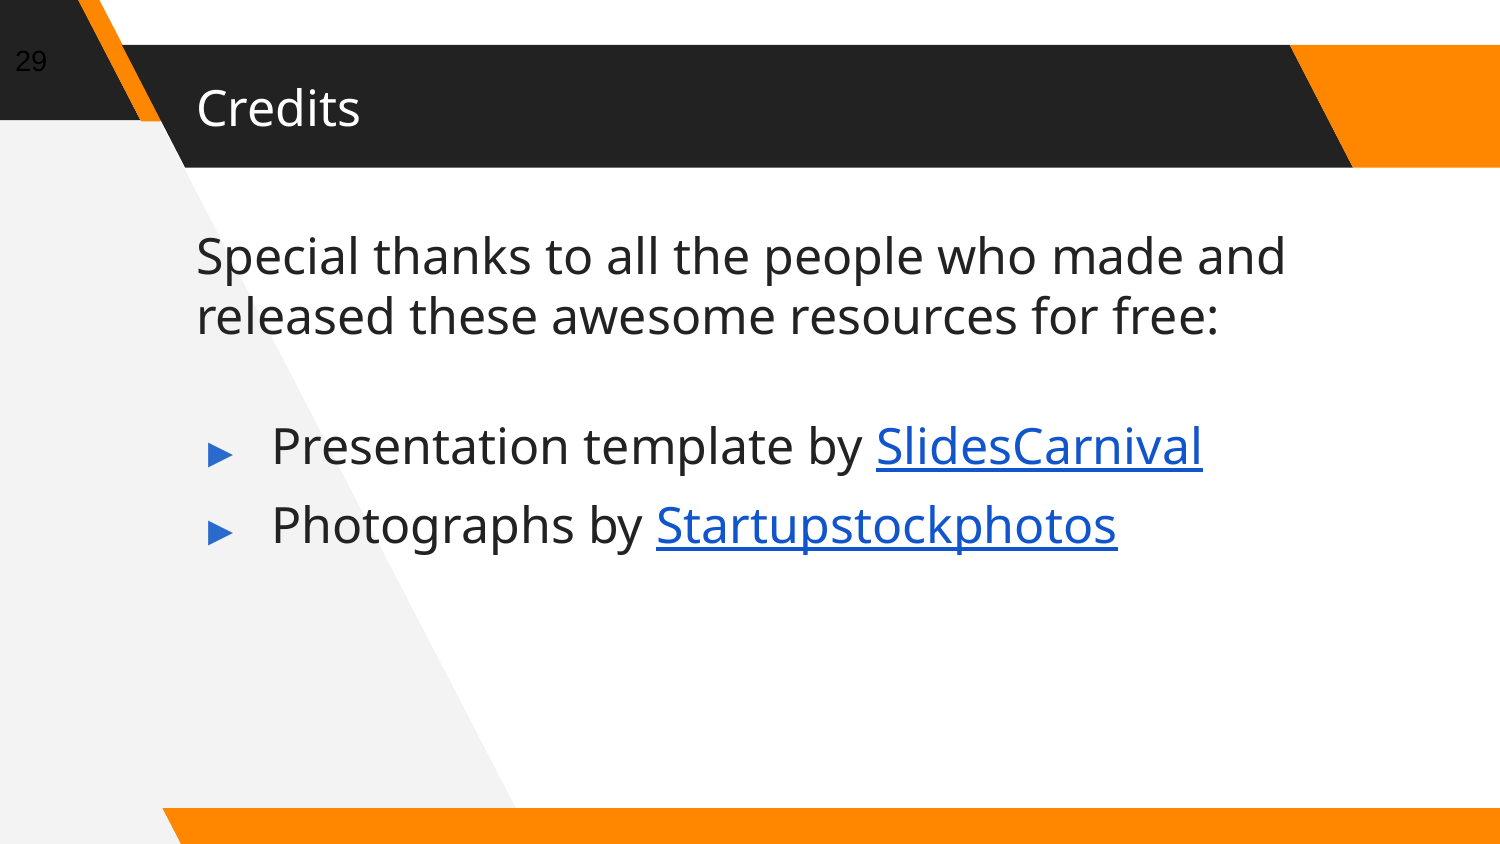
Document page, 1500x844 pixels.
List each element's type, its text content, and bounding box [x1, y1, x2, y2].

title Credits [181, 45, 1285, 169]
list Special thanks to all the people who made and released these awesome resources for free: Presentation template by SlidesCarnival Photographs by Startupstockphotos [181, 209, 1425, 808]
slide_number ‹#› [0, 0, 98, 121]
